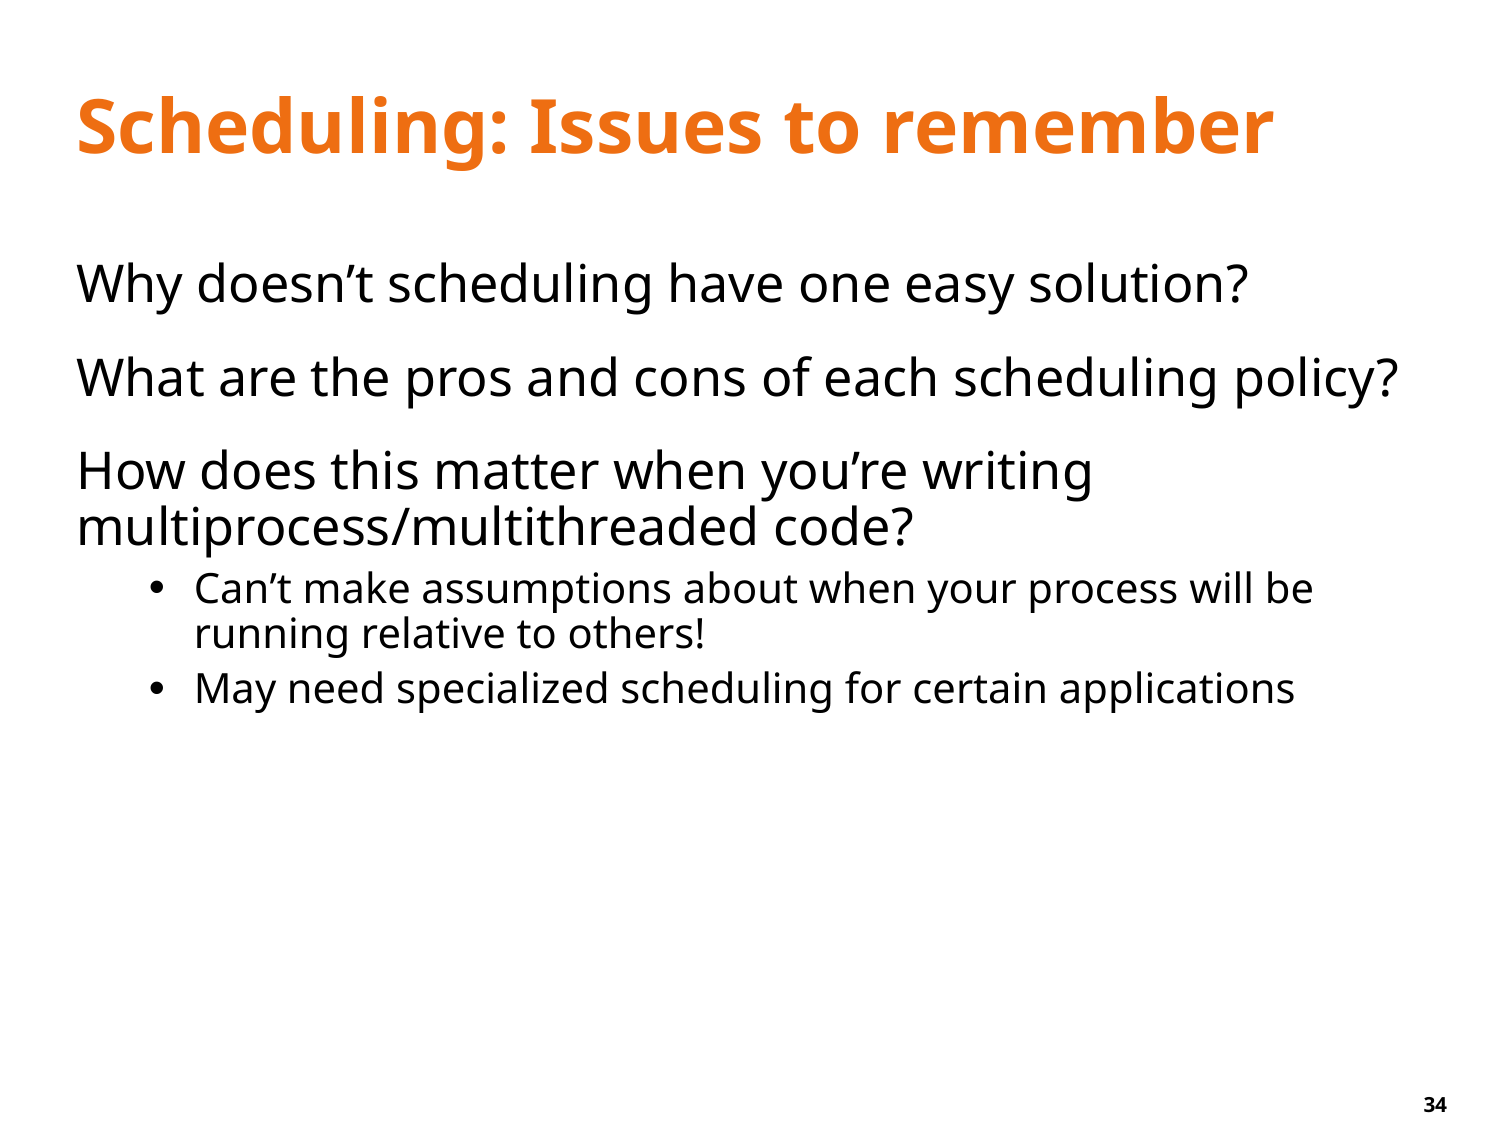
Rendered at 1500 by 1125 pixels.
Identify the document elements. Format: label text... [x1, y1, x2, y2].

list Why doesn’t scheduling have one easy solution? What are the pros and cons of each scheduling policy? How does this matter when you’re writing multiprocess/multithreaded code? Can’t make assumptions about when your process will be running relative to others! May need specialized scheduling for certain applications [61, 249, 1438, 1063]
title Scheduling: Issues to remember [61, 60, 1438, 187]
